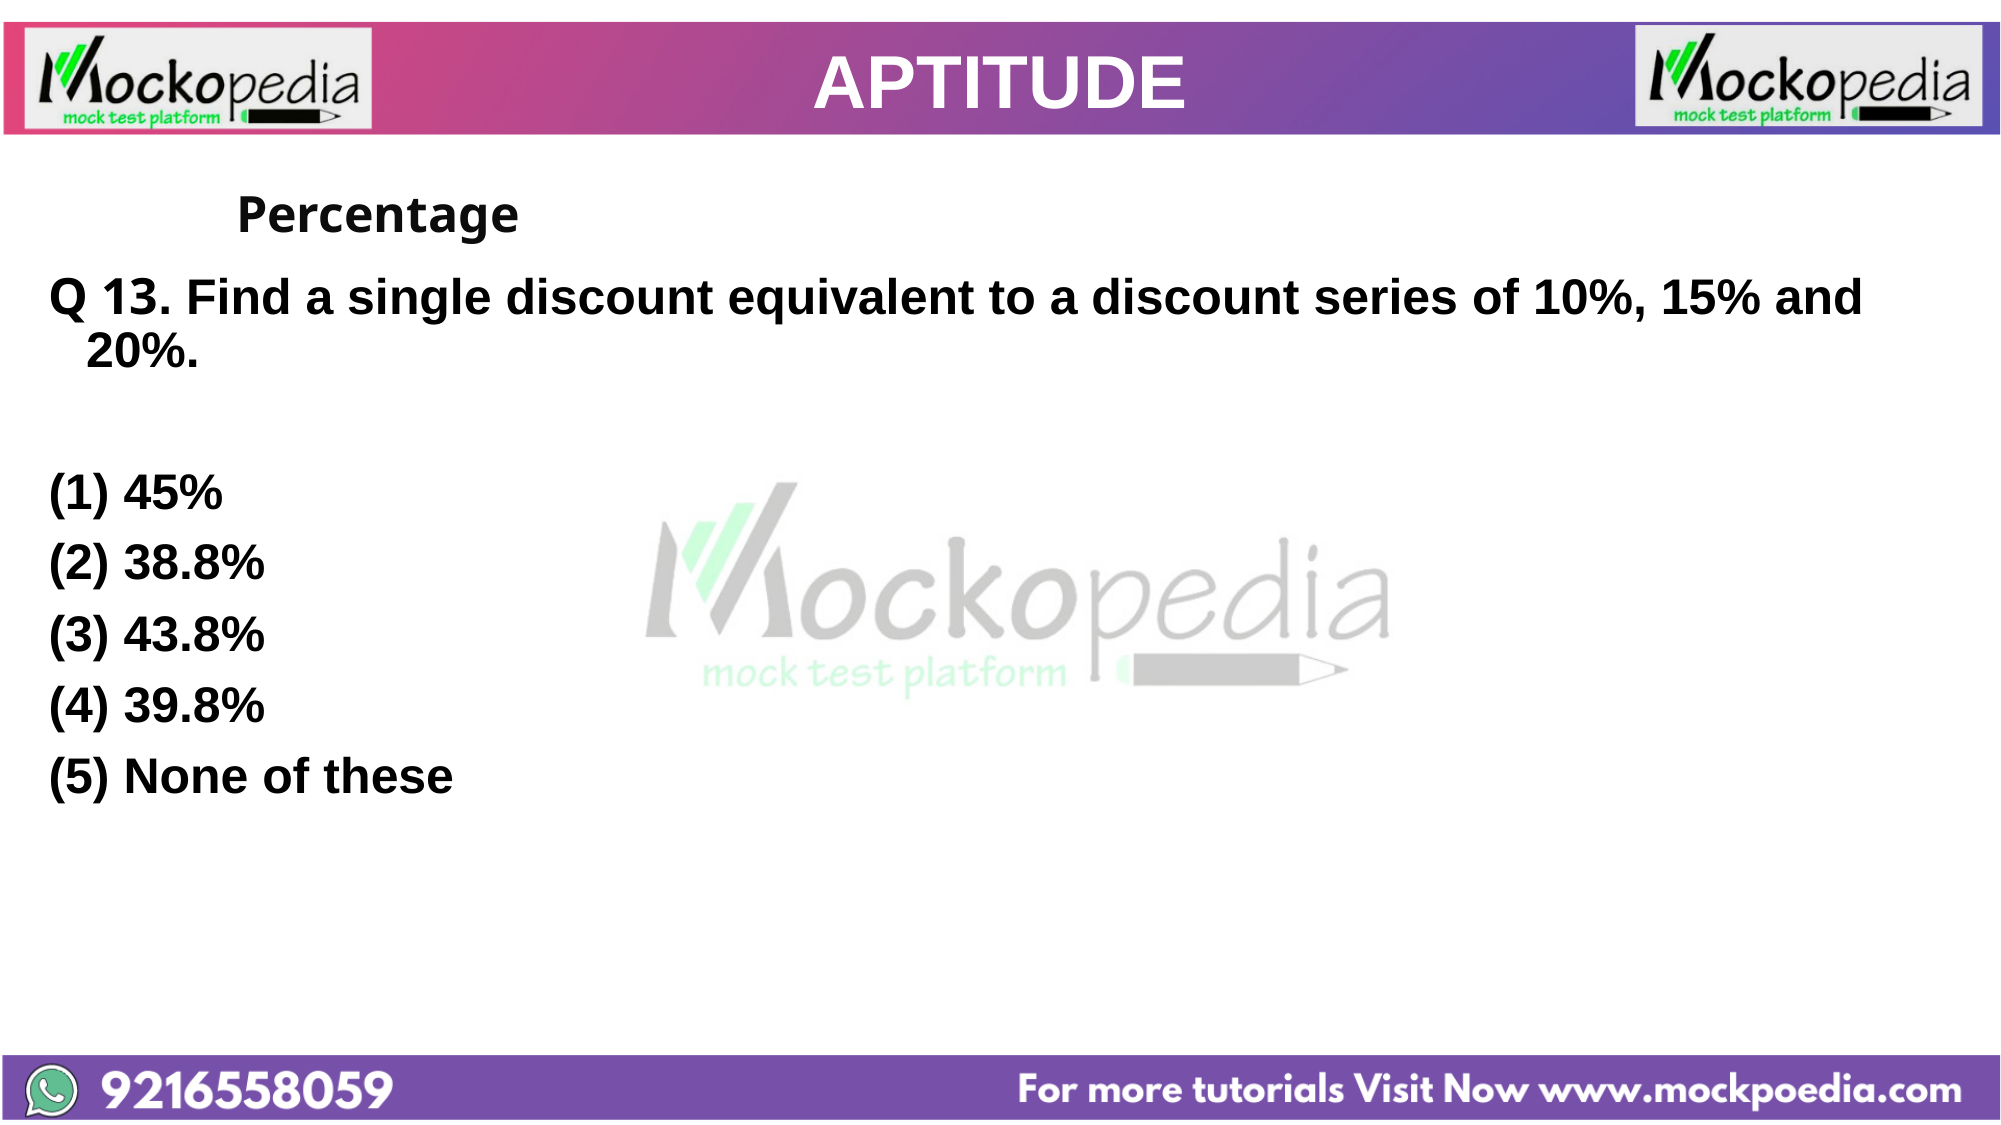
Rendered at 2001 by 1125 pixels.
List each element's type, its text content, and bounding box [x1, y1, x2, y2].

picture [0, 0, 2001, 1125]
list Percentage Q 13. Find a single discount equivalent to a discount series of 10%, 15% and 20%. 45% (2) 38.8% (3) 43.8% (4) 39.8% (5) None of these [33, 175, 1959, 1053]
title APTITUDE [41, 31, 1959, 142]
